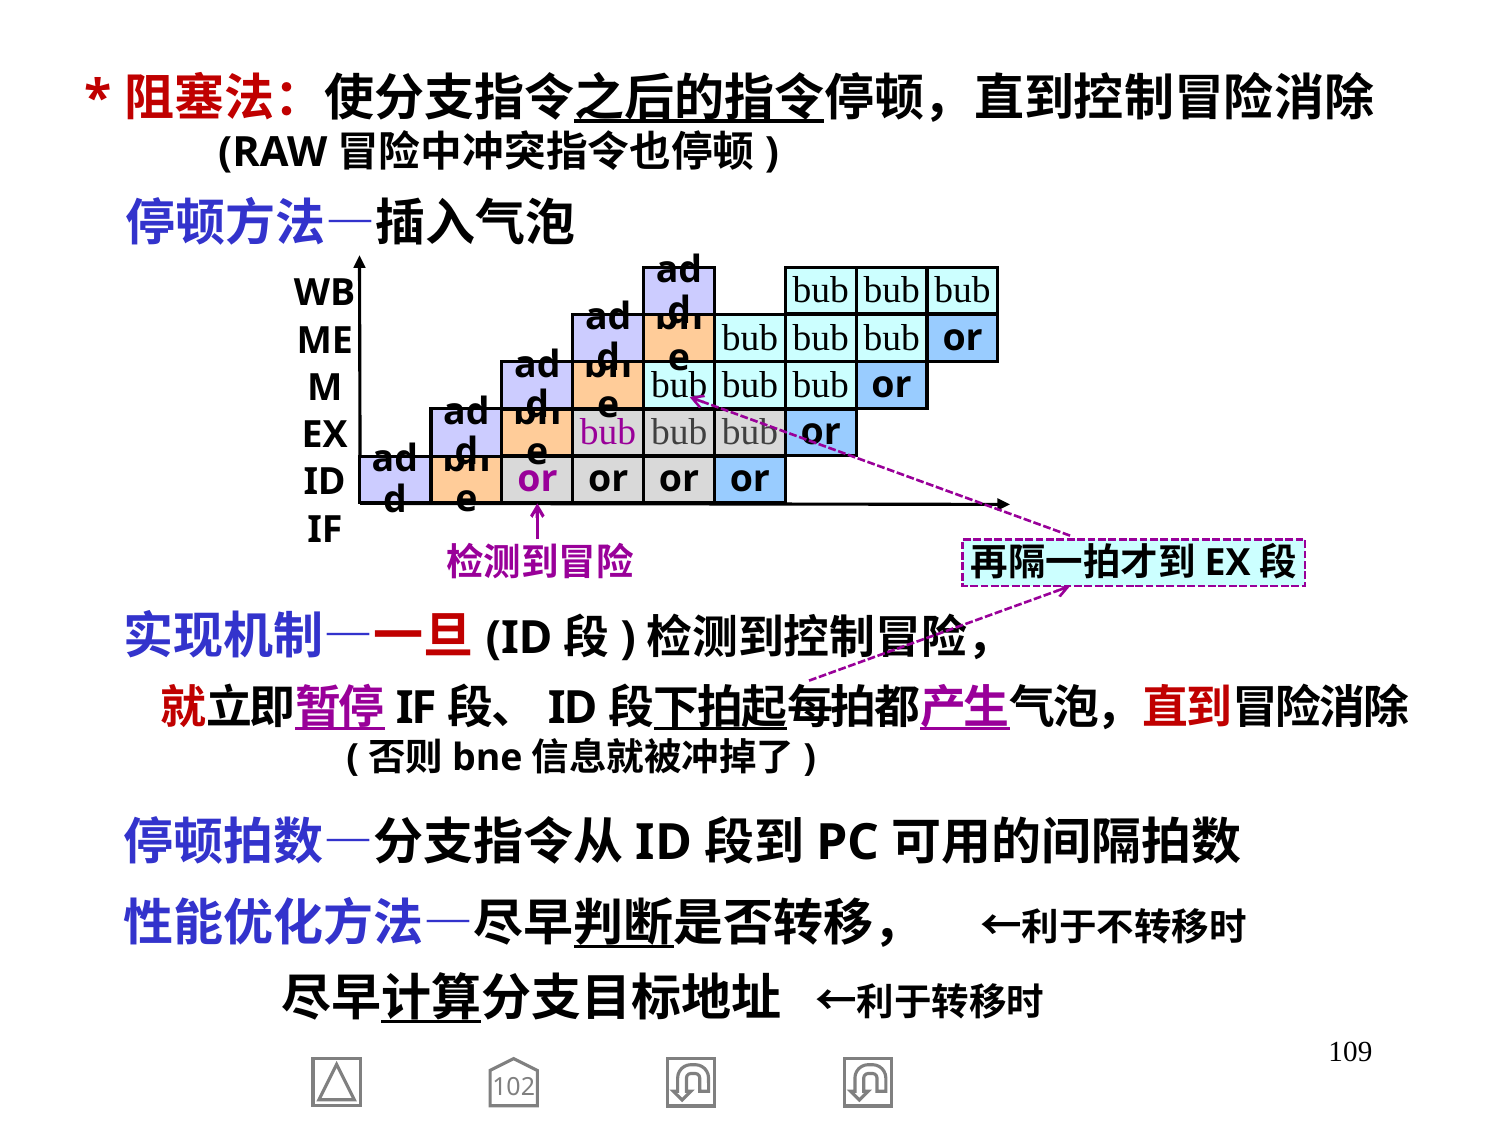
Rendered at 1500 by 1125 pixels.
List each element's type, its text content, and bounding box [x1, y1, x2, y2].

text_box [289, 255, 1011, 505]
text_box *阻塞法：使分支指令之后的指令停顿，直到控制冒险消除 (RAW冒险中冲突指令也停顿) 停顿方法—插入气泡 [31, 42, 1471, 258]
text_box [844, 1058, 892, 1107]
text_box 102 [490, 1058, 538, 1106]
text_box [689, 396, 1306, 681]
text_box 性能优化方法—尽早判断是否转移， ←利于不转移时 尽早计算分支目标地址 ←利于转移时 [29, 868, 1469, 1034]
text_box [667, 1058, 715, 1107]
text_box [313, 1058, 361, 1106]
slide_number 109 [1074, 1034, 1388, 1101]
text_box 停顿拍数—分支指令从ID段到PC可用的间隔拍数 [29, 786, 1469, 868]
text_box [430, 503, 650, 587]
text_box 实现机制—一旦(ID段)检测到控制冒险， 就立即暂停IF段、ID段下拍起每拍都产生气泡，直到冒险消除 (否则bne信息就被冲掉了) [29, 581, 1483, 786]
